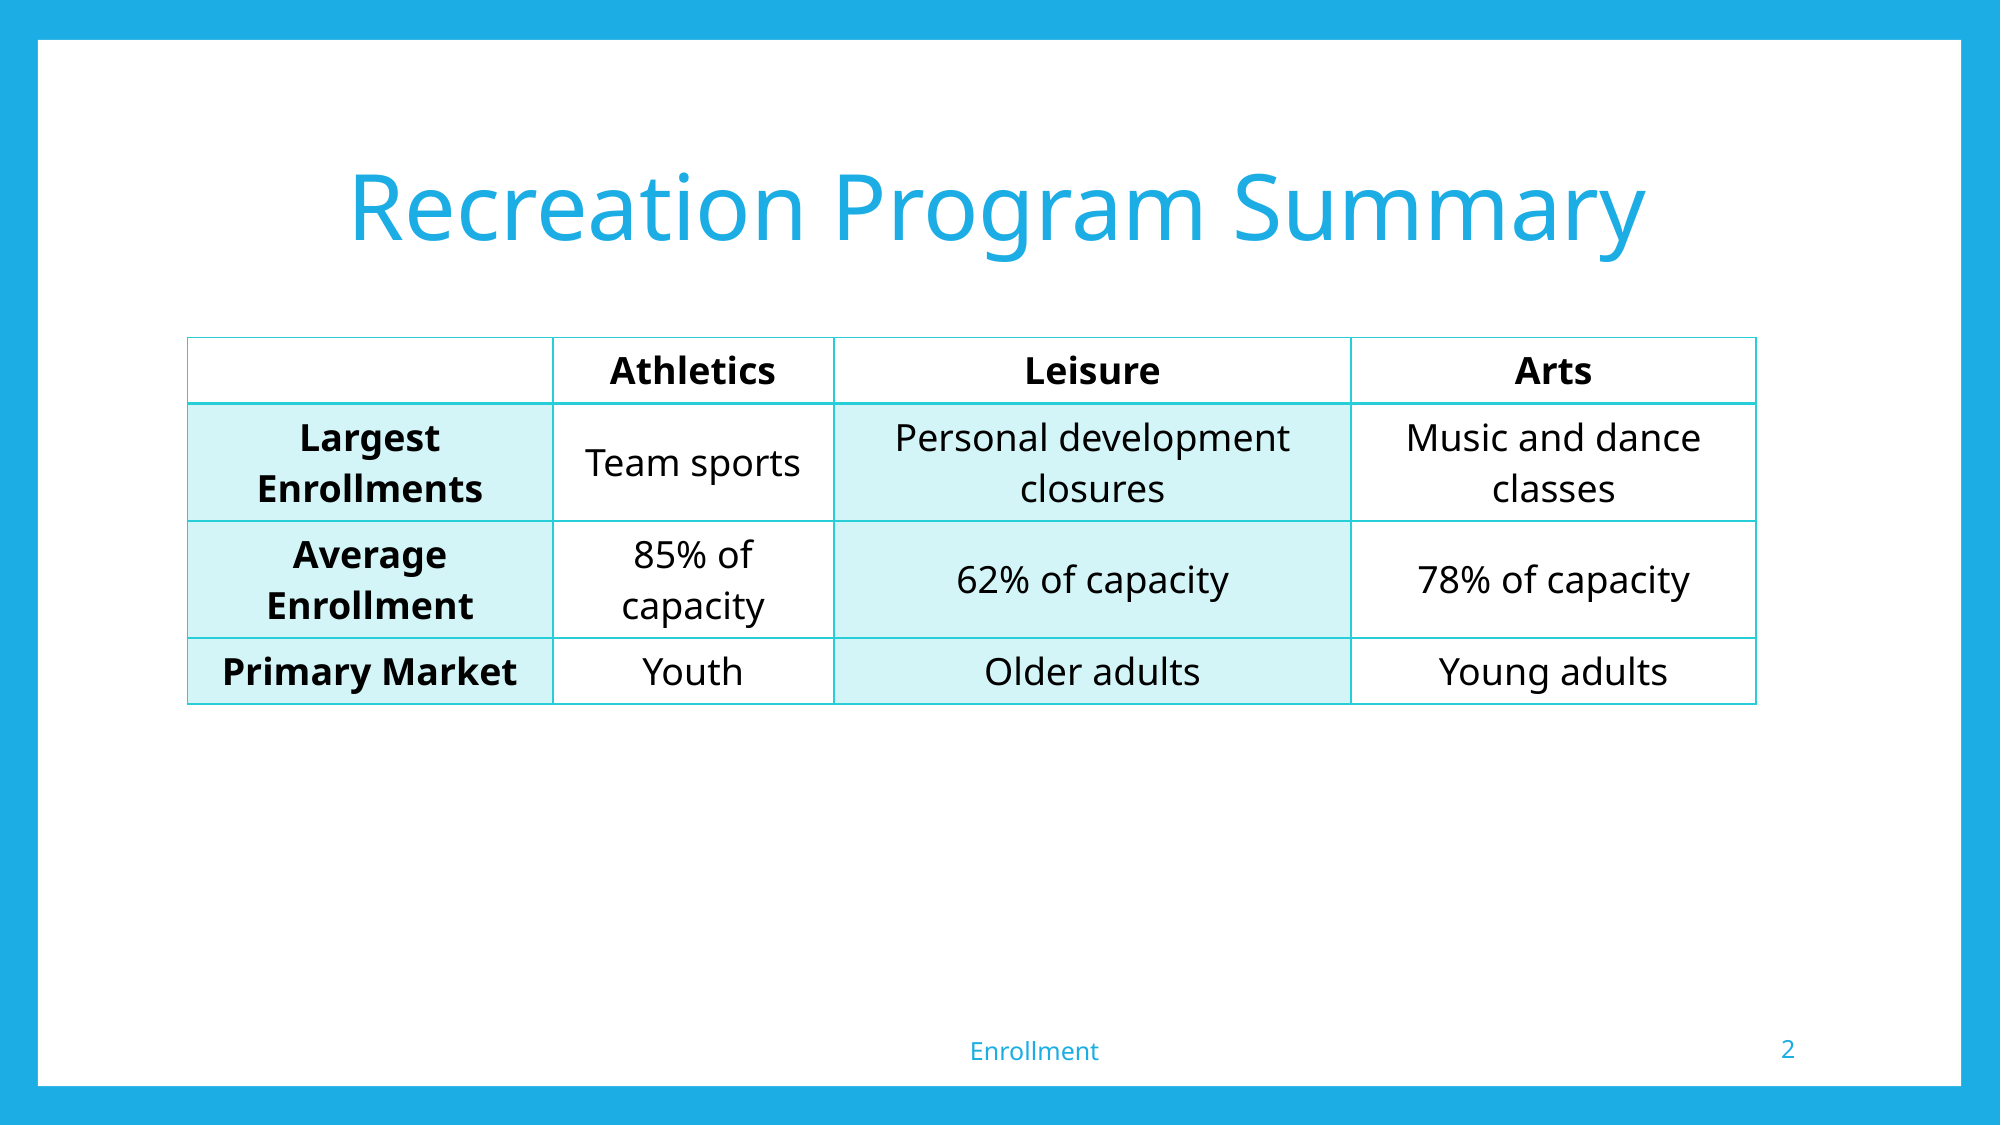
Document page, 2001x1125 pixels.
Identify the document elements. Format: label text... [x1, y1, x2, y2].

footer Enrollment [647, 1020, 1422, 1081]
table_cell Young adults [1352, 639, 1755, 703]
table_header [188, 338, 552, 402]
table_cell Largest Enrollments [188, 405, 552, 520]
slide_number 2 [1530, 1020, 1811, 1081]
table_header Leisure [835, 338, 1350, 402]
table_cell Music and dance classes [1352, 405, 1755, 520]
table_cell Primary Market [188, 639, 552, 703]
table_cell Older adults [835, 639, 1350, 703]
table_cell Personal development closures [835, 405, 1350, 520]
table_cell 78% of capacity [1352, 522, 1755, 637]
title Recreation Program Summary [187, 99, 1808, 323]
table_cell 85% of capacity [554, 522, 833, 637]
table_cell Youth [554, 639, 833, 703]
table_cell 62% of capacity [835, 522, 1350, 637]
table_cell Average Enrollment [188, 522, 552, 637]
table_header Athletics [554, 338, 833, 402]
table_header Arts [1352, 338, 1755, 402]
table_cell Team sports [554, 405, 833, 520]
